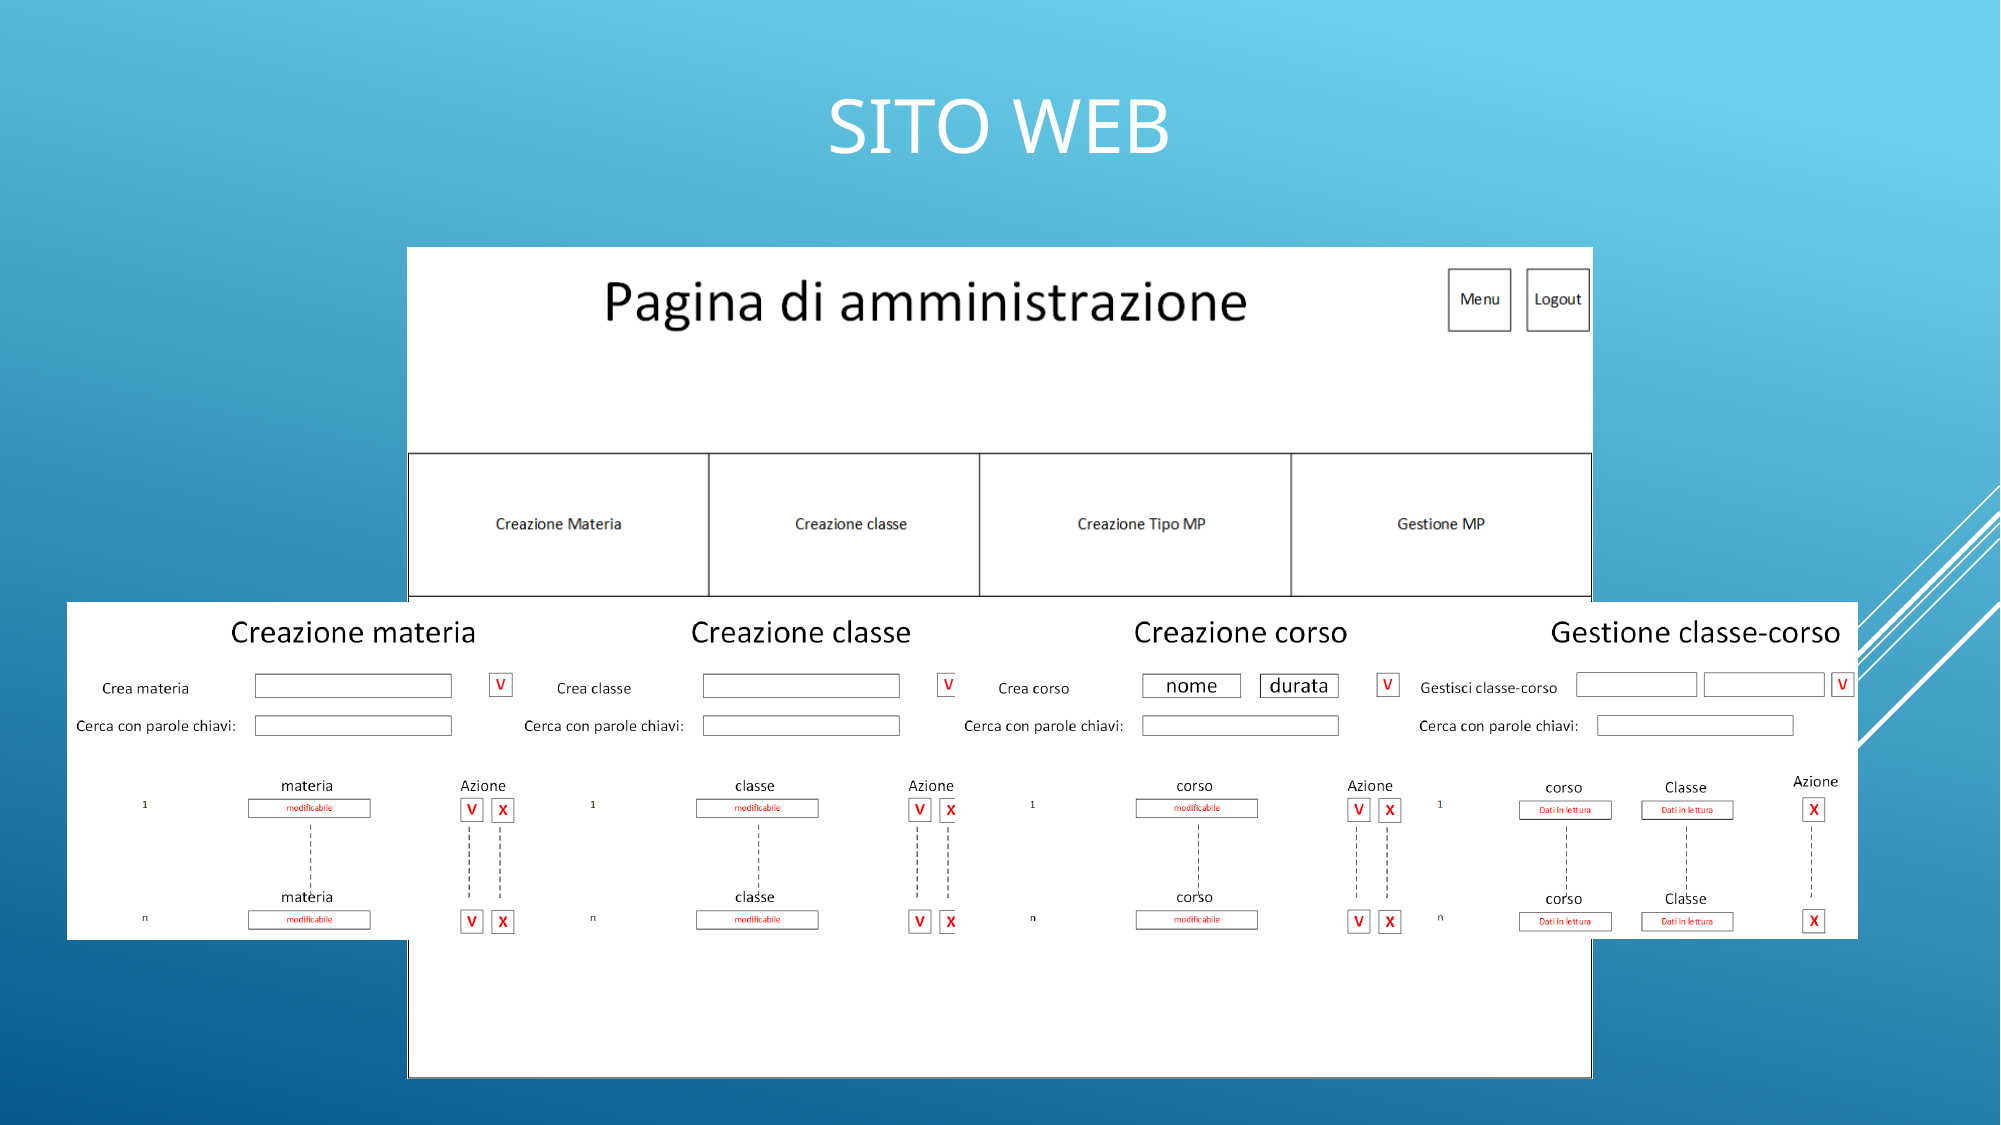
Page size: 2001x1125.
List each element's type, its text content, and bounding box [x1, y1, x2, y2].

picture [67, 246, 1858, 1079]
text_box Sito web [0, 0, 2000, 248]
